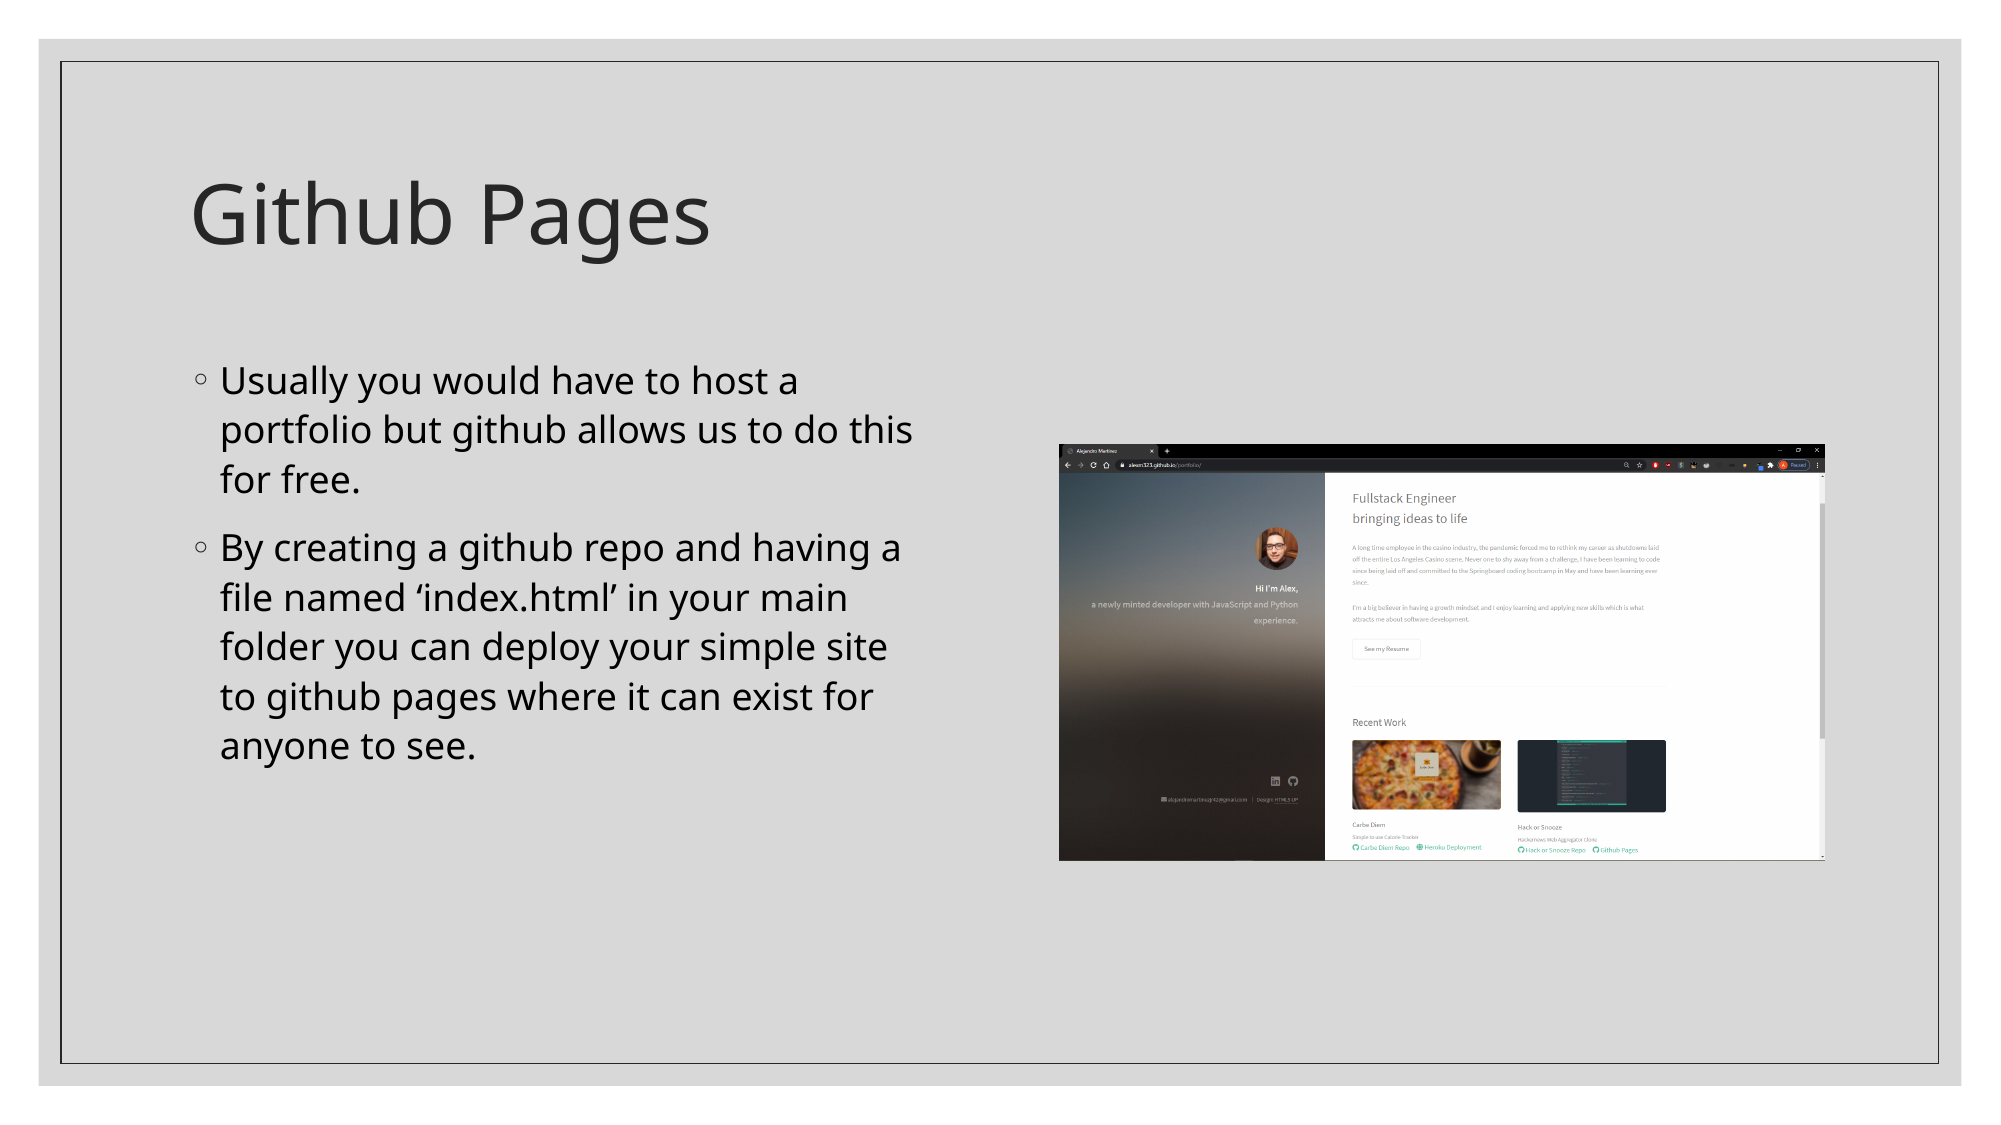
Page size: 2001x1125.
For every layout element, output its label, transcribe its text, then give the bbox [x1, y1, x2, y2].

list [1059, 444, 1825, 861]
list Usually you would have to host a portfolio but github allows us to do this for free. By creating a github repo and having a file named ‘index.html’ in your main folder you can deploy your simple site to github pages where it can exist for anyone to see. [174, 345, 940, 960]
title Github Pages [174, 105, 1825, 331]
